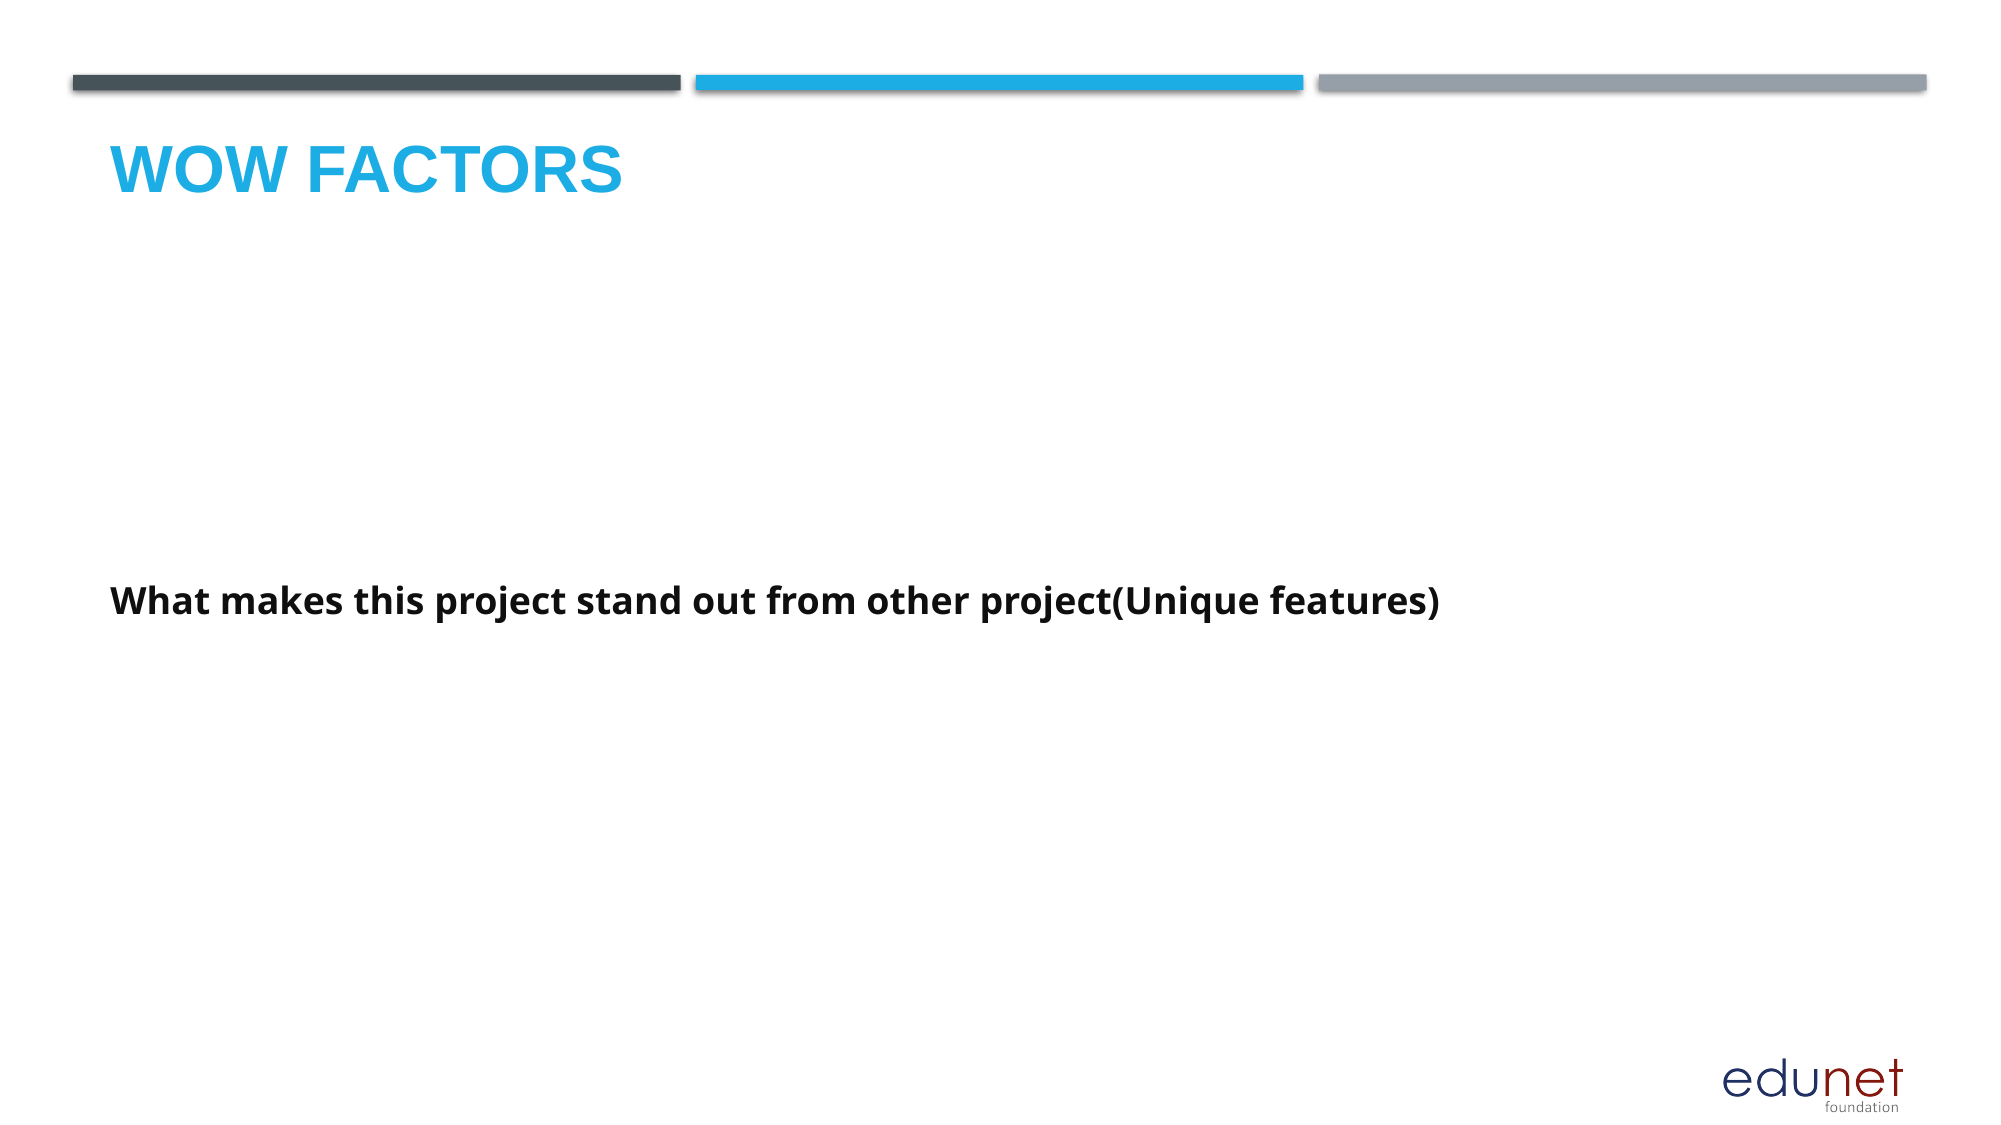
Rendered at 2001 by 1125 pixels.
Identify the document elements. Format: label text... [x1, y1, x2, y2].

title Wow factors [95, 126, 1905, 213]
picture [1719, 1056, 1905, 1116]
list What makes this project stand out from other project(Unique features) [95, 213, 1905, 981]
